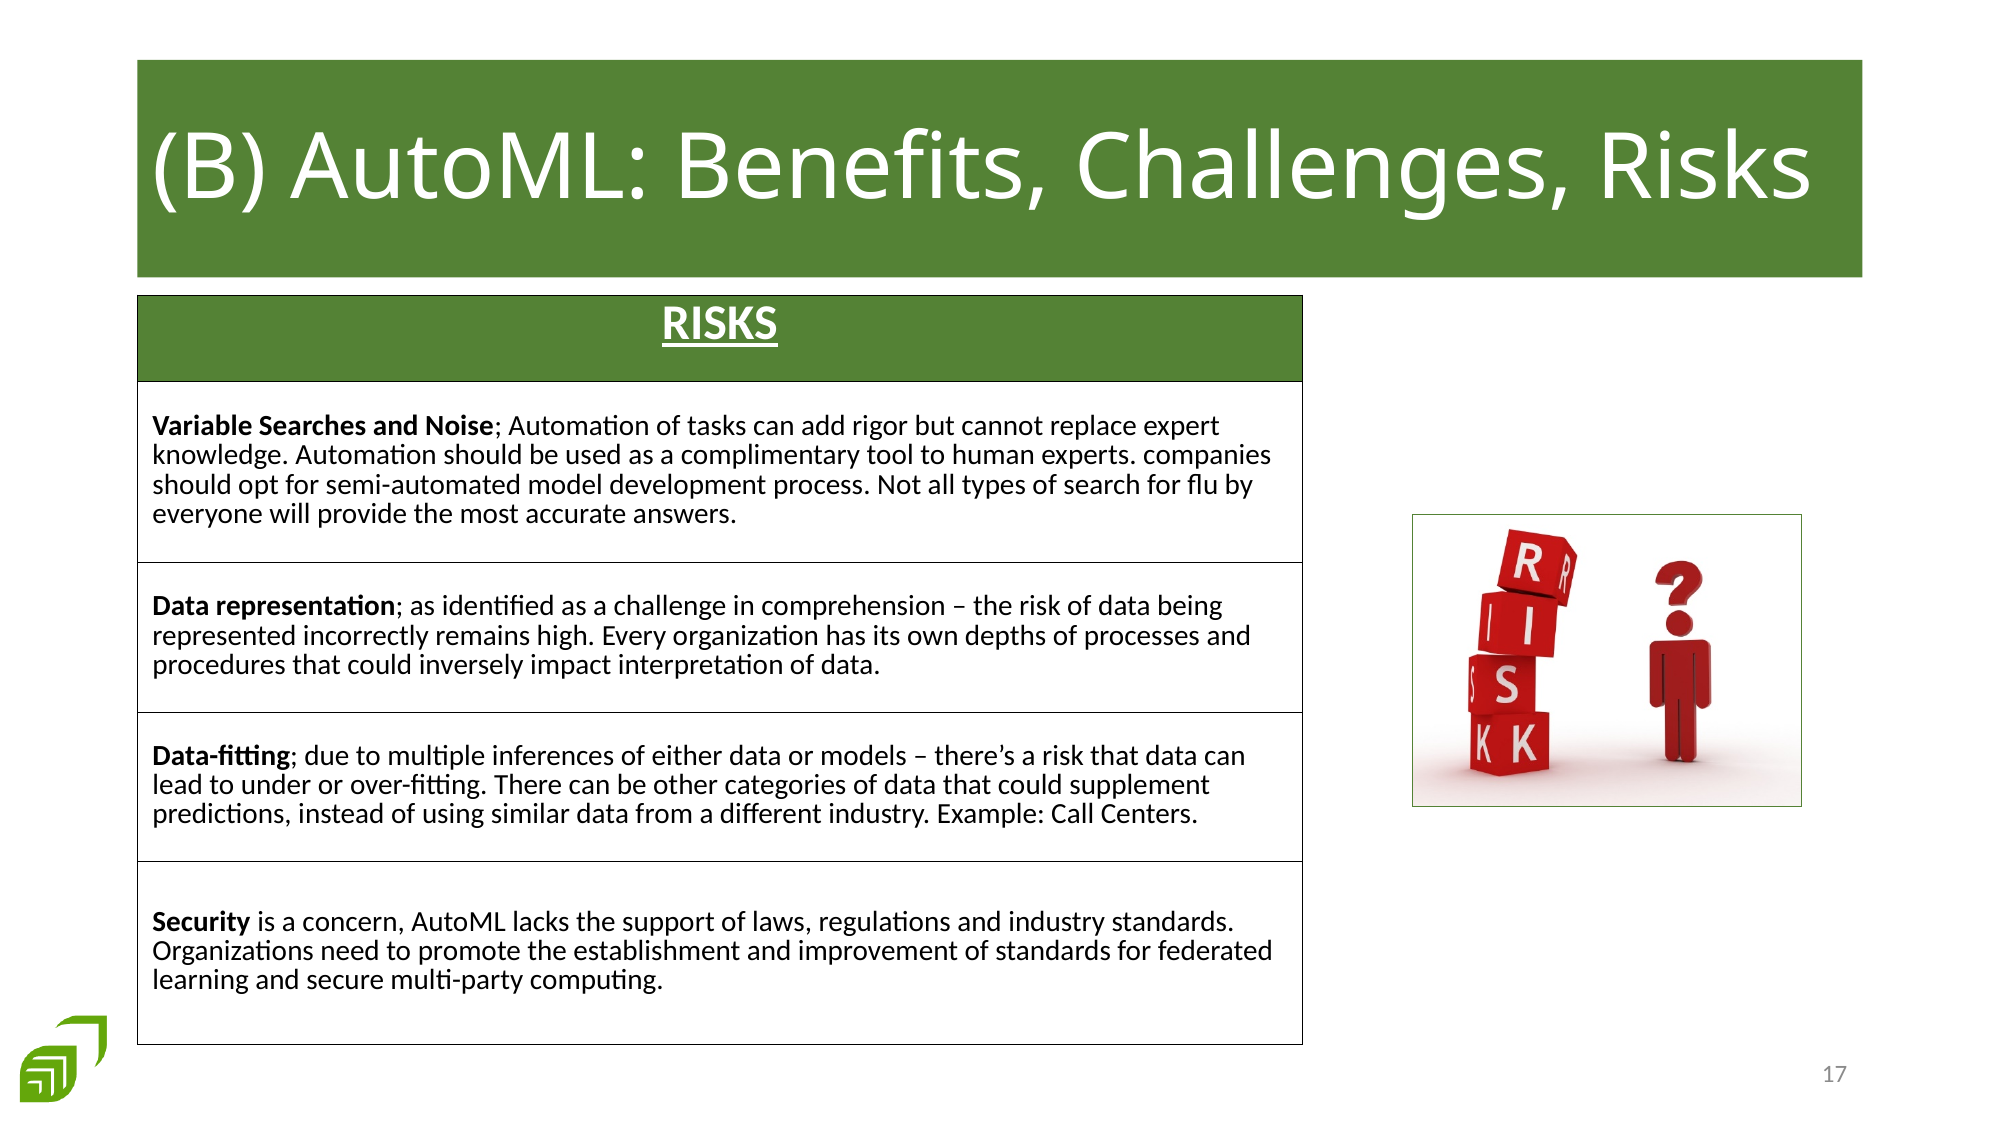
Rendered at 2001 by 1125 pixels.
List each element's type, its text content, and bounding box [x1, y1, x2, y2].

table_cell Data-fitting; due to multiple inferences of either data or models – there’s a risk that data can lead to under or over-fitting. There can be other categories of data that could supplement predictions, instead of using similar data from a different industry. Example: Call Centers. [138, 713, 1302, 861]
table_header RISKS [138, 296, 1302, 381]
picture [1412, 513, 1802, 807]
table_cell Variable Searches and Noise; Automation of tasks can add rigor but cannot replace expert knowledge. Automation should be used as a complimentary tool to human experts. companies should opt for semi-automated model development process. Not all types of search for flu by everyone will provide the most accurate answers. [138, 382, 1302, 562]
slide_number 16 [1412, 1042, 1863, 1103]
title (B) AutoML: Benefits, Challenges, Risks [137, 59, 1863, 278]
table_cell Security is a concern, AutoML lacks the support of laws, regulations and industry standards. Organizations need to promote the establishment and improvement of standards for federated learning and secure multi-party computing. [138, 862, 1302, 1044]
table_cell Data representation; as identified as a challenge in comprehension – the risk of data being represented incorrectly remains high. Every organization has its own depths of processes and procedures that could inversely impact interpretation of data. [138, 563, 1302, 712]
picture [16, 1013, 464, 1125]
